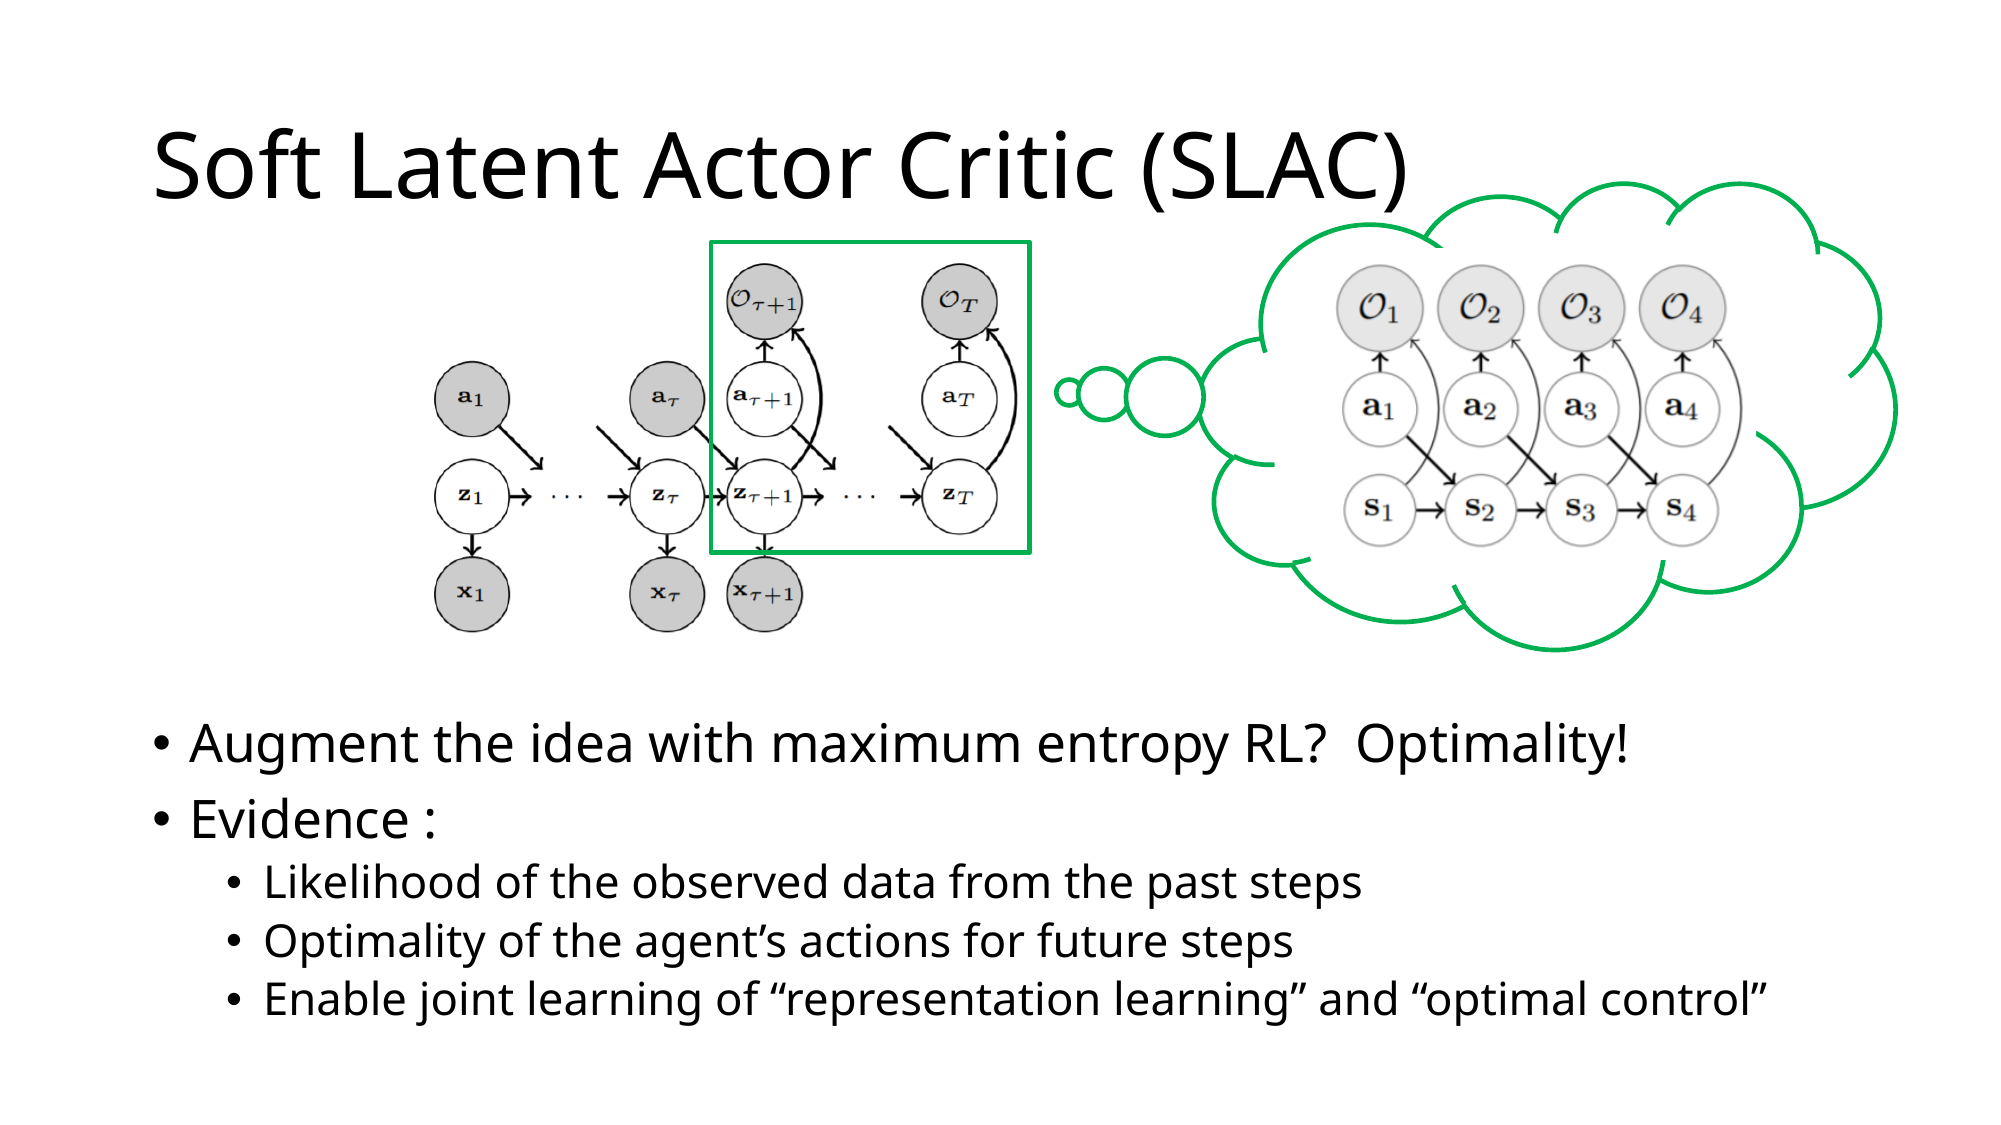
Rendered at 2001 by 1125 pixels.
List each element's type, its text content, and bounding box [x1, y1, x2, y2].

text_box [1055, 269, 1897, 652]
picture [1314, 248, 1757, 560]
picture [408, 241, 1045, 639]
title Soft Latent Actor Critic (SLAC) [137, 59, 1863, 278]
